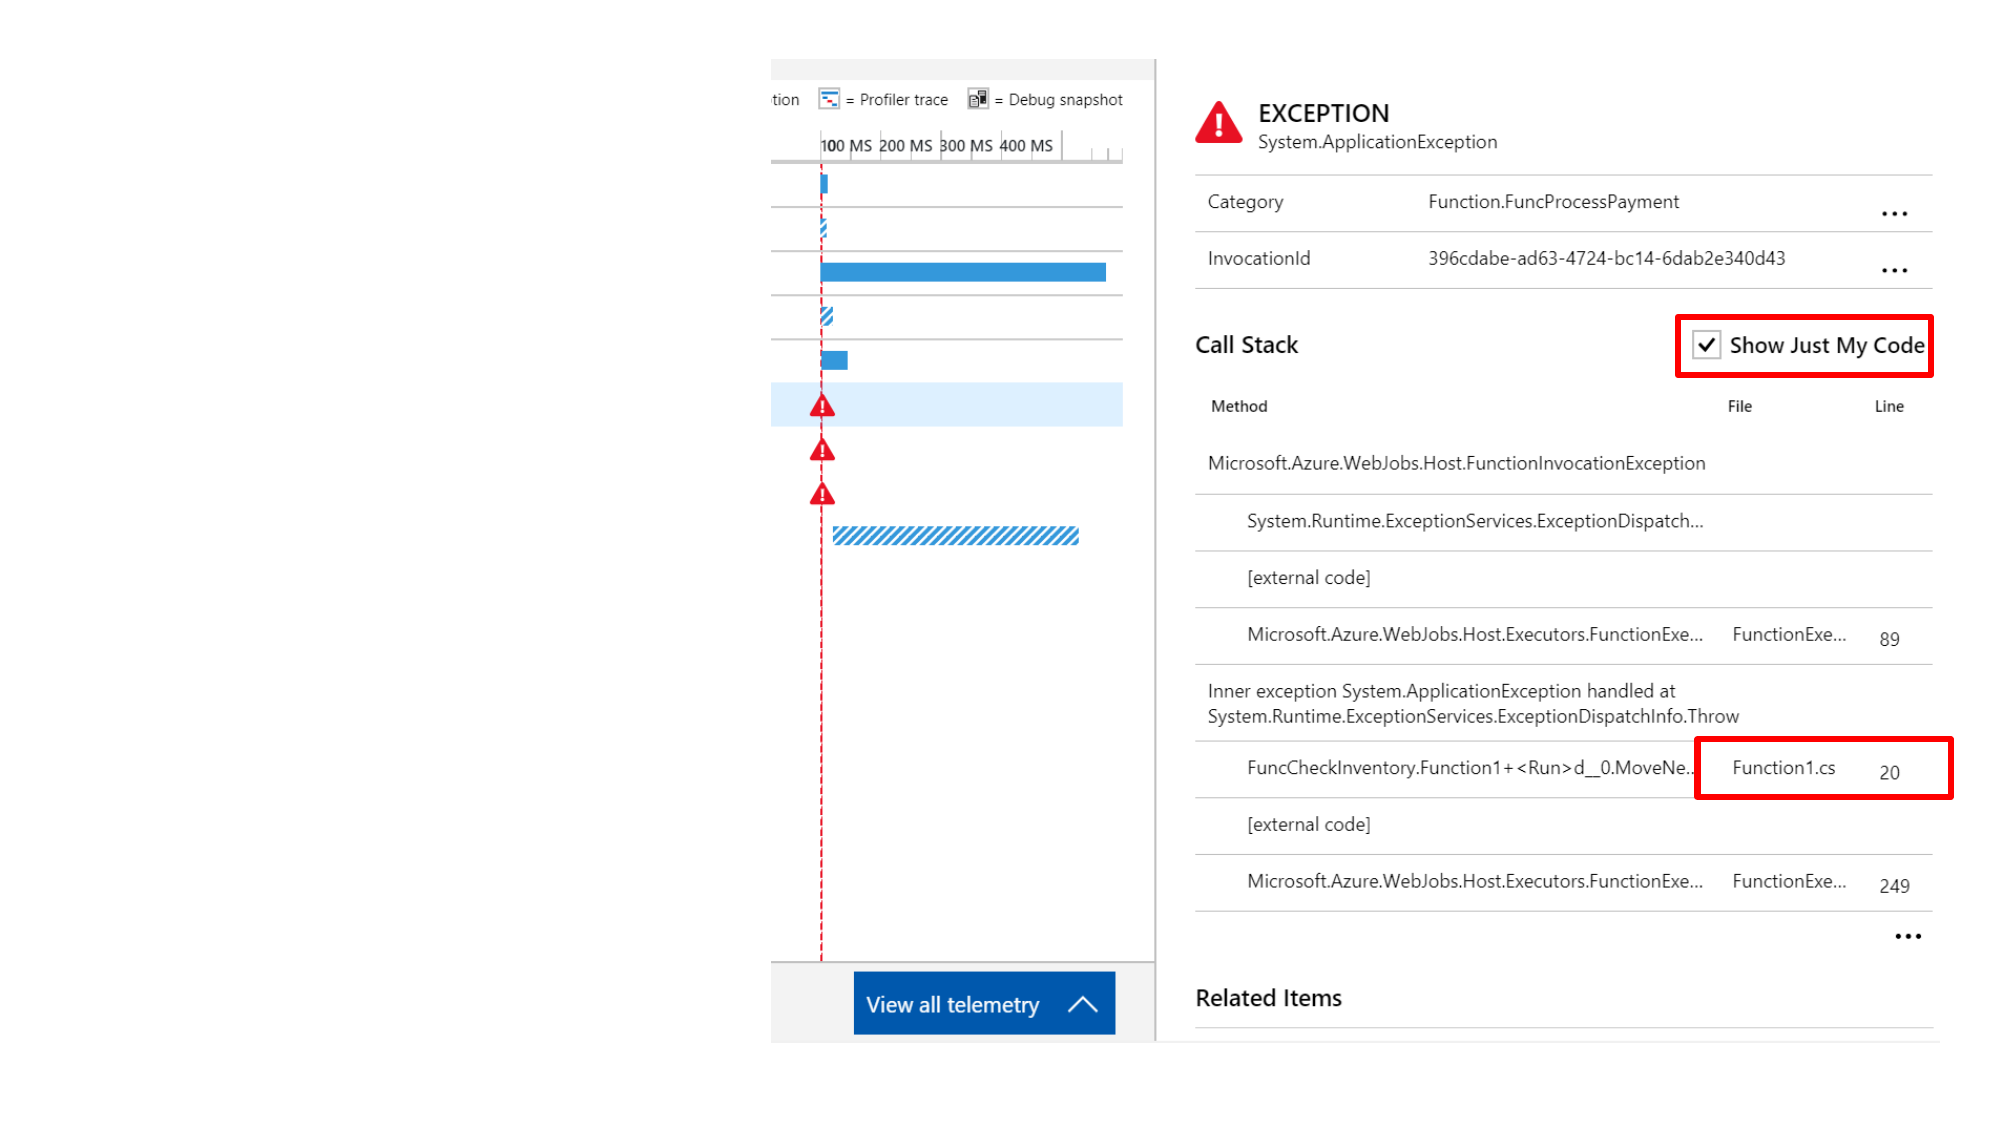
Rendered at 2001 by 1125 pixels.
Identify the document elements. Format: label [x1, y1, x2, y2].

text_box [1940, 737, 1953, 799]
list [771, 59, 1940, 1044]
